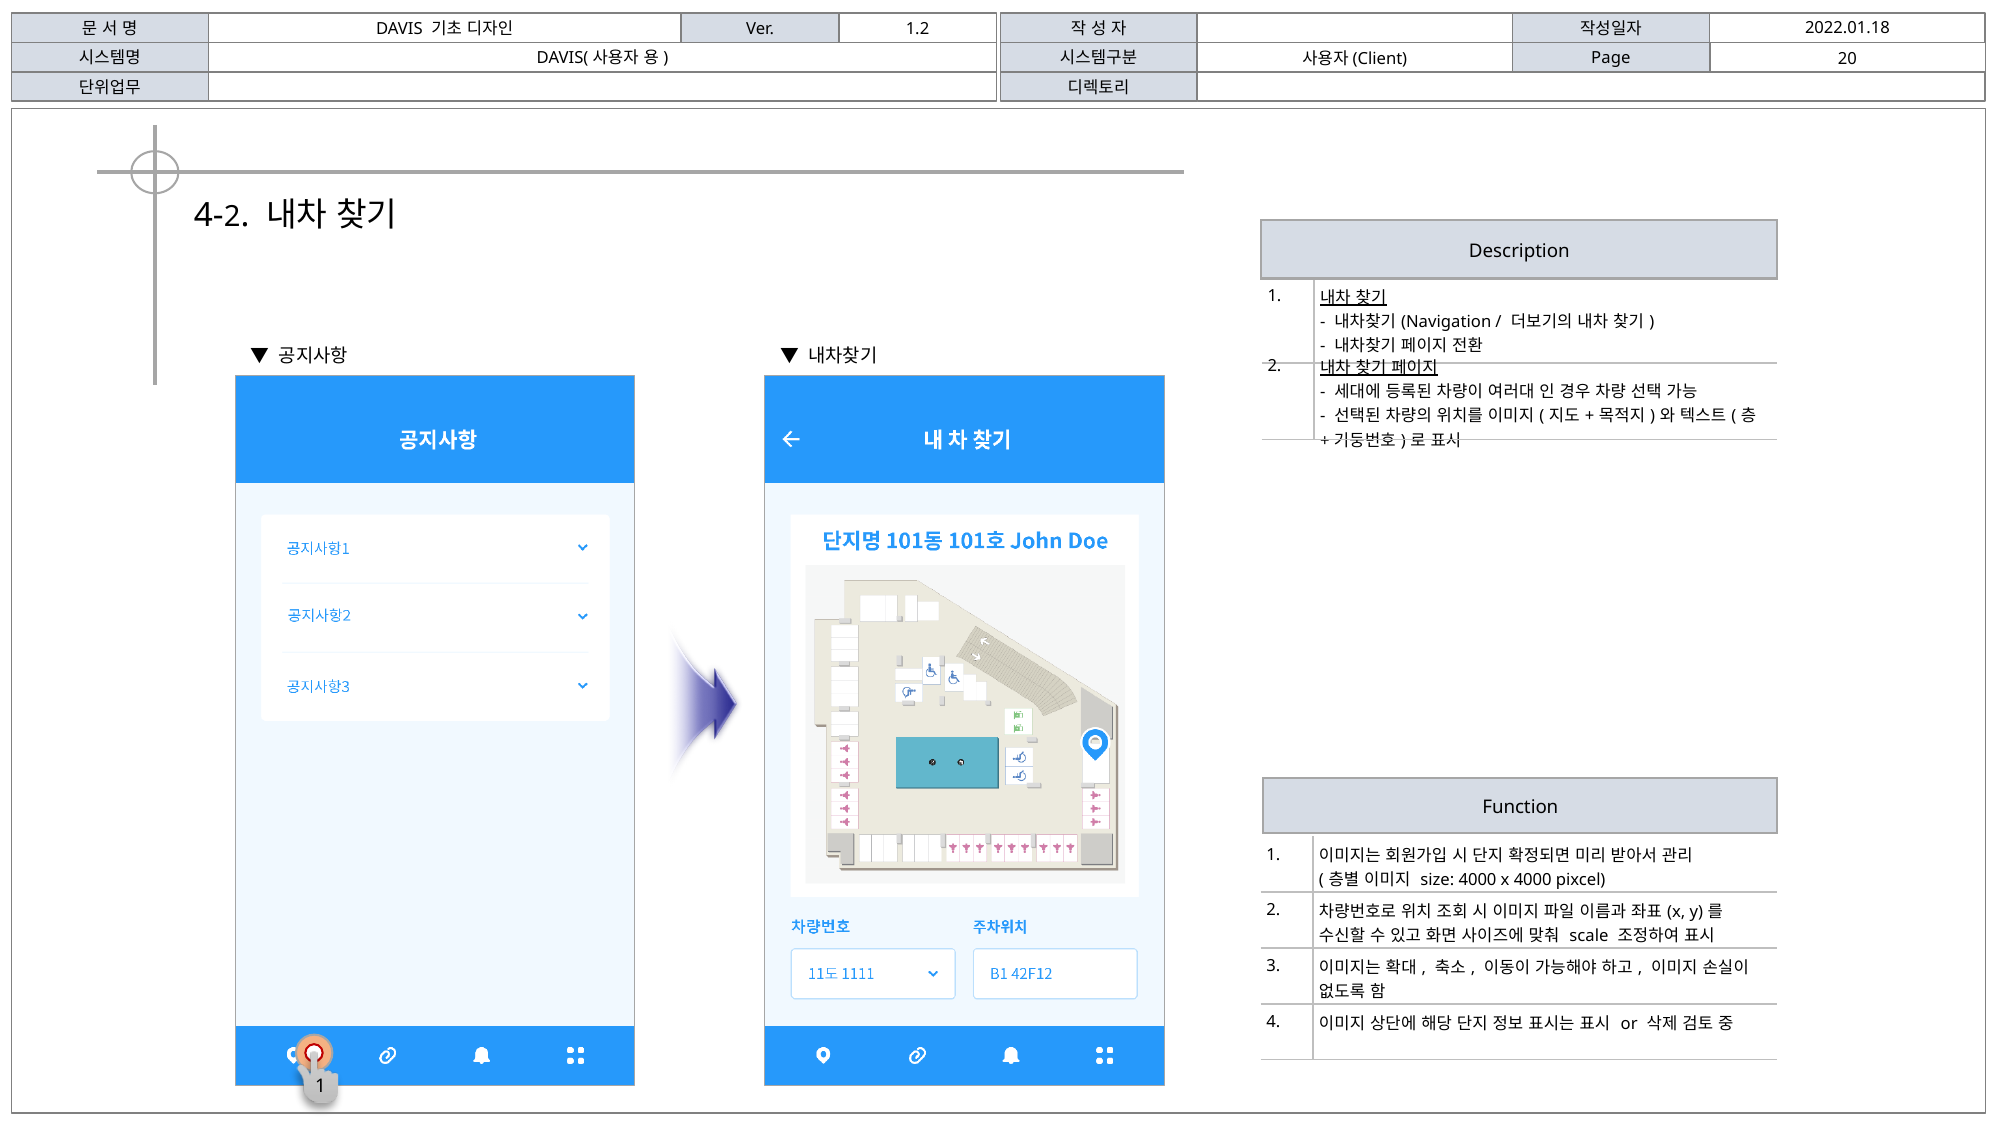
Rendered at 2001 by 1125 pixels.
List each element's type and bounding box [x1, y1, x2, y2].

text_box [11, 9, 1986, 1114]
